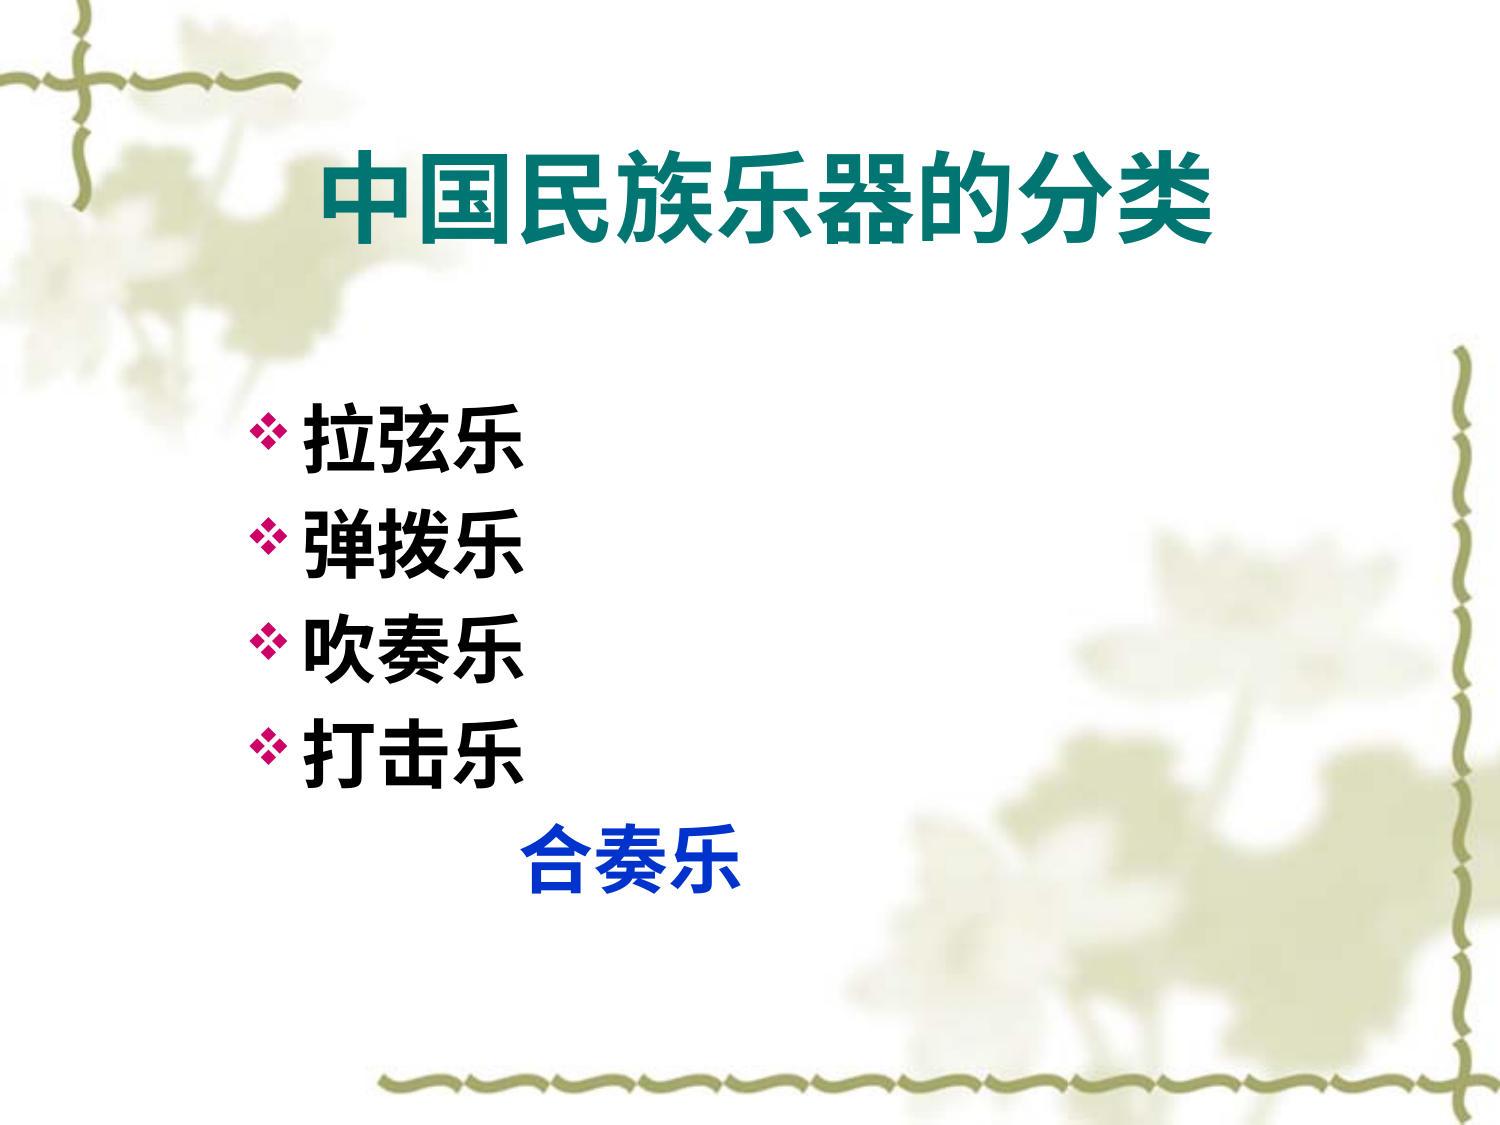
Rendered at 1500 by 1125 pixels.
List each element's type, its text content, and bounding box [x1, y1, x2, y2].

title 中国民族乐器的分类 [64, 101, 1467, 290]
picture [0, 0, 1500, 1125]
list 拉弦乐 弹拨乐 吹奏乐 打击乐 合奏乐 [229, 385, 1455, 1024]
